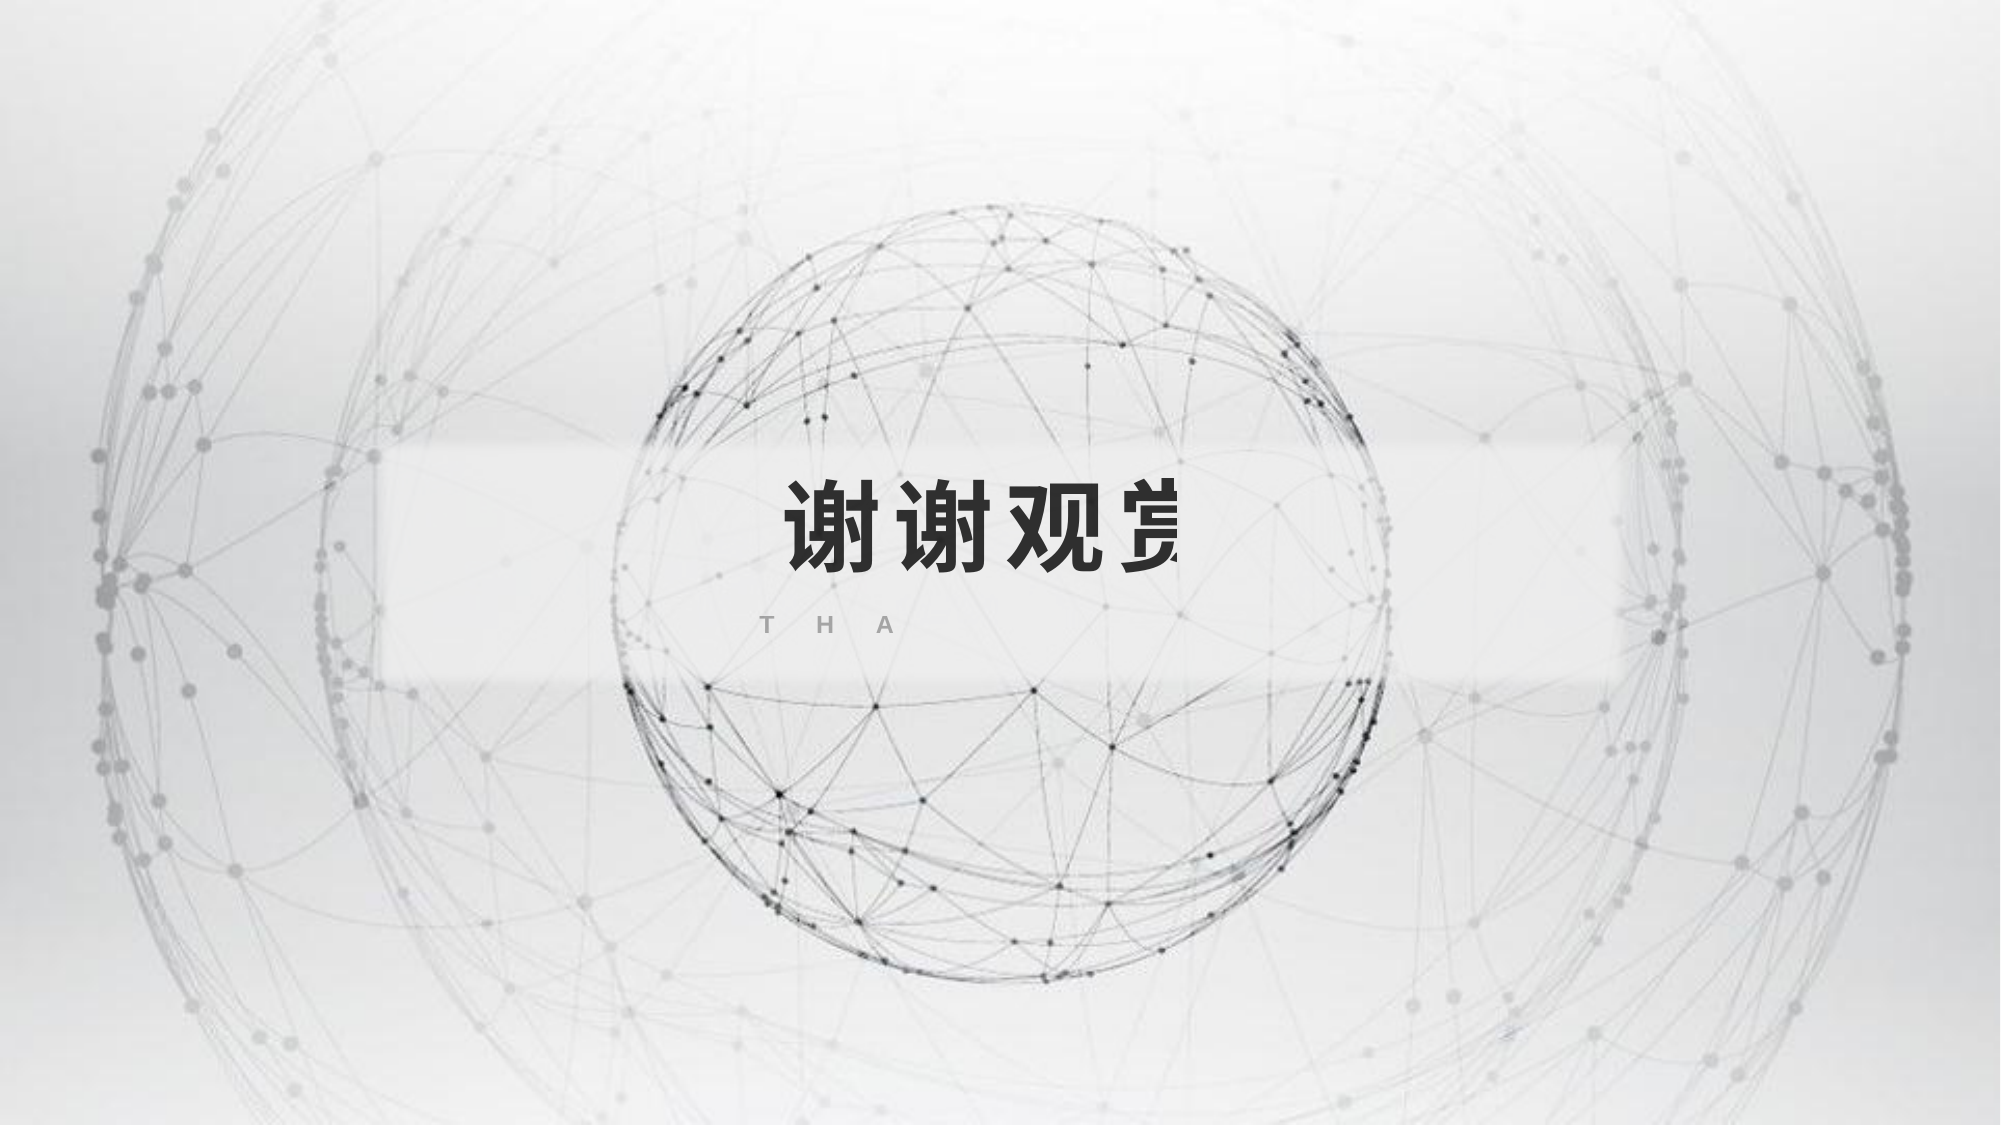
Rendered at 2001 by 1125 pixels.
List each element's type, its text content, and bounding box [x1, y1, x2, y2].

picture [0, 0, 2001, 1125]
text_box [389, 452, 1613, 675]
text_box THANK YOU [493, 601, 1507, 647]
text_box 谢谢观赏 [477, 456, 1523, 592]
